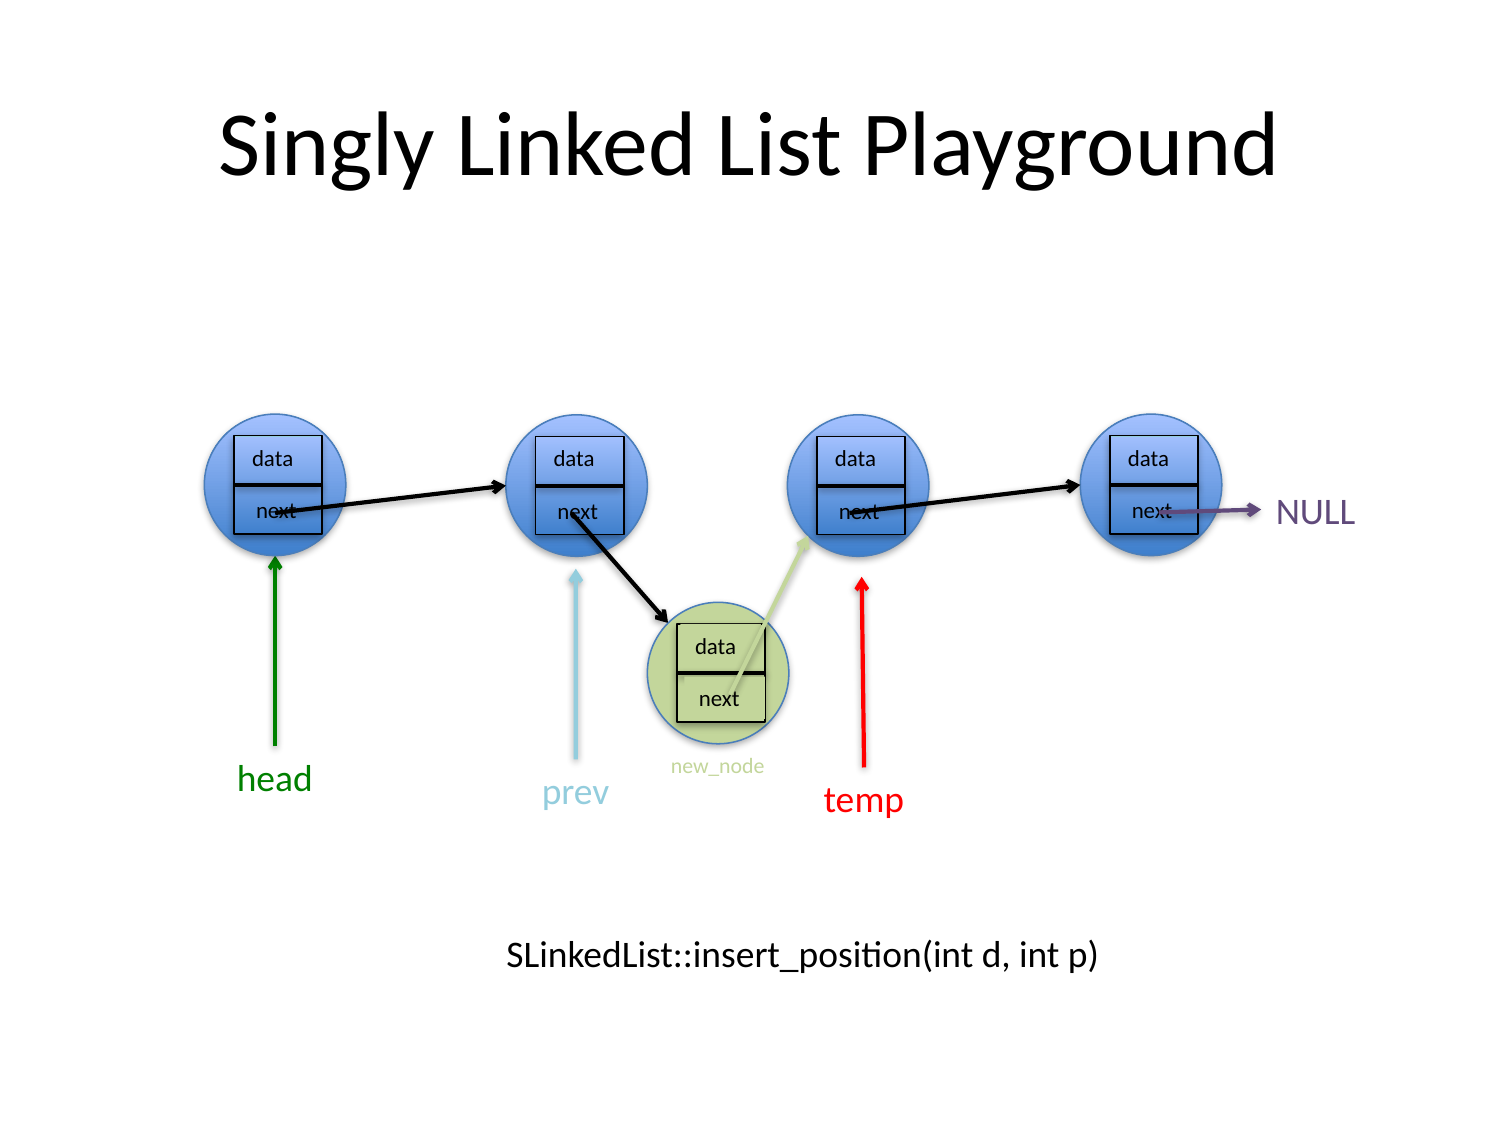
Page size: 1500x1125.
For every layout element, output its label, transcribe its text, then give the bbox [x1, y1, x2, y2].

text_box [1158, 509, 1260, 513]
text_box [787, 414, 930, 557]
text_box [525, 568, 626, 821]
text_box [647, 602, 790, 745]
text_box SLinkedList::insert_position(int d, int p) [491, 922, 1130, 983]
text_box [729, 535, 809, 695]
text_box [1080, 413, 1222, 556]
text_box new_node [656, 751, 788, 785]
title Singly Linked List Playground [75, 45, 1425, 233]
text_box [807, 576, 921, 829]
text_box NULL [1261, 479, 1371, 540]
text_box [274, 485, 507, 514]
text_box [505, 414, 648, 557]
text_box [571, 512, 669, 624]
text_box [849, 484, 1081, 514]
text_box head [222, 746, 329, 806]
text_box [204, 413, 347, 556]
